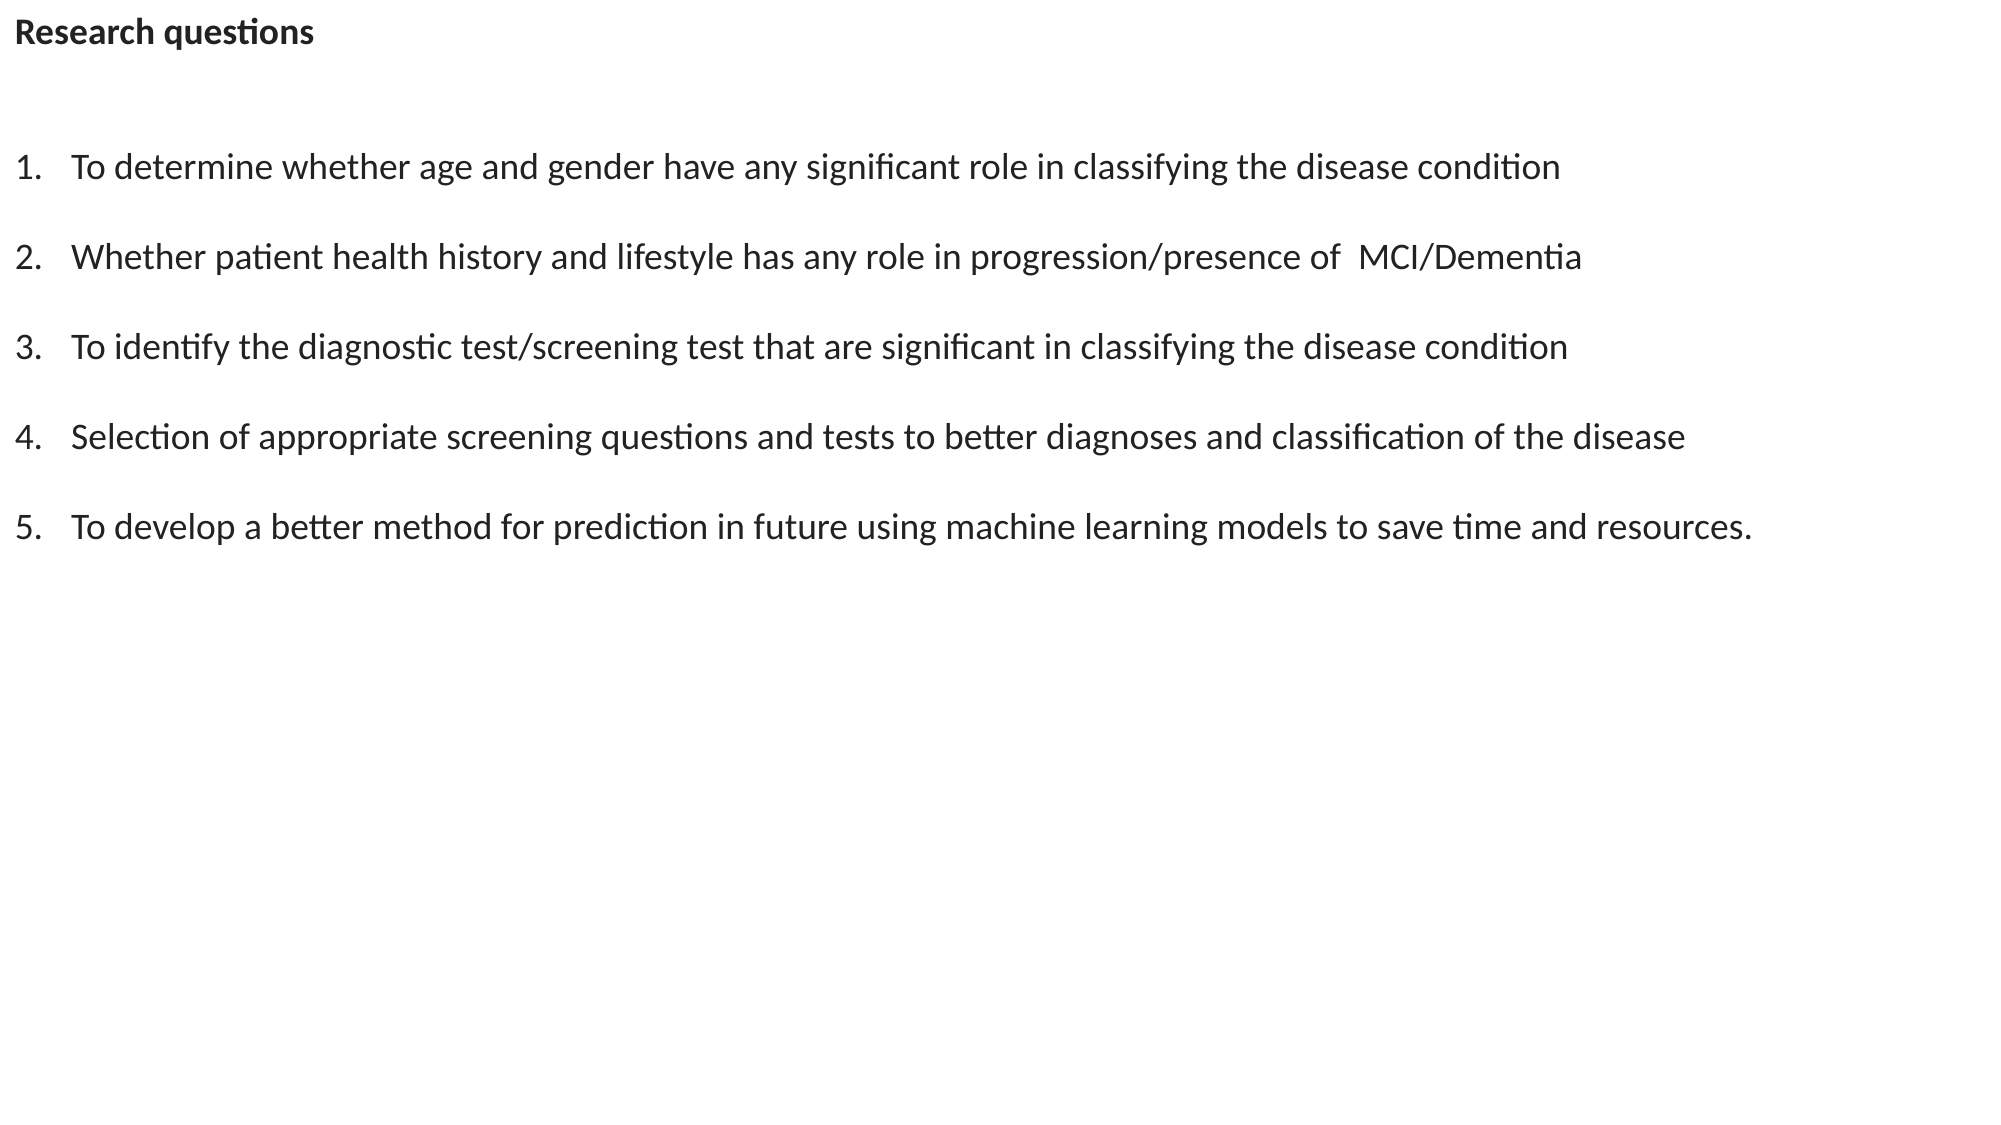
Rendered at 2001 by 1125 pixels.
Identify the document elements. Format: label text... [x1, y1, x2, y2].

text_box Research questions To determine whether age and gender have any significant role in classifying the disease condition Whether patient health history and lifestyle has any role in progression/presence of MCI/Dementia To identify the diagnostic test/screening test that are significant in classifying the disease condition Selection of appropriate screening questions and tests to better diagnoses and classification of the disease To develop a better method for prediction in future using machine learning models to save time and resources. [0, 0, 1928, 645]
